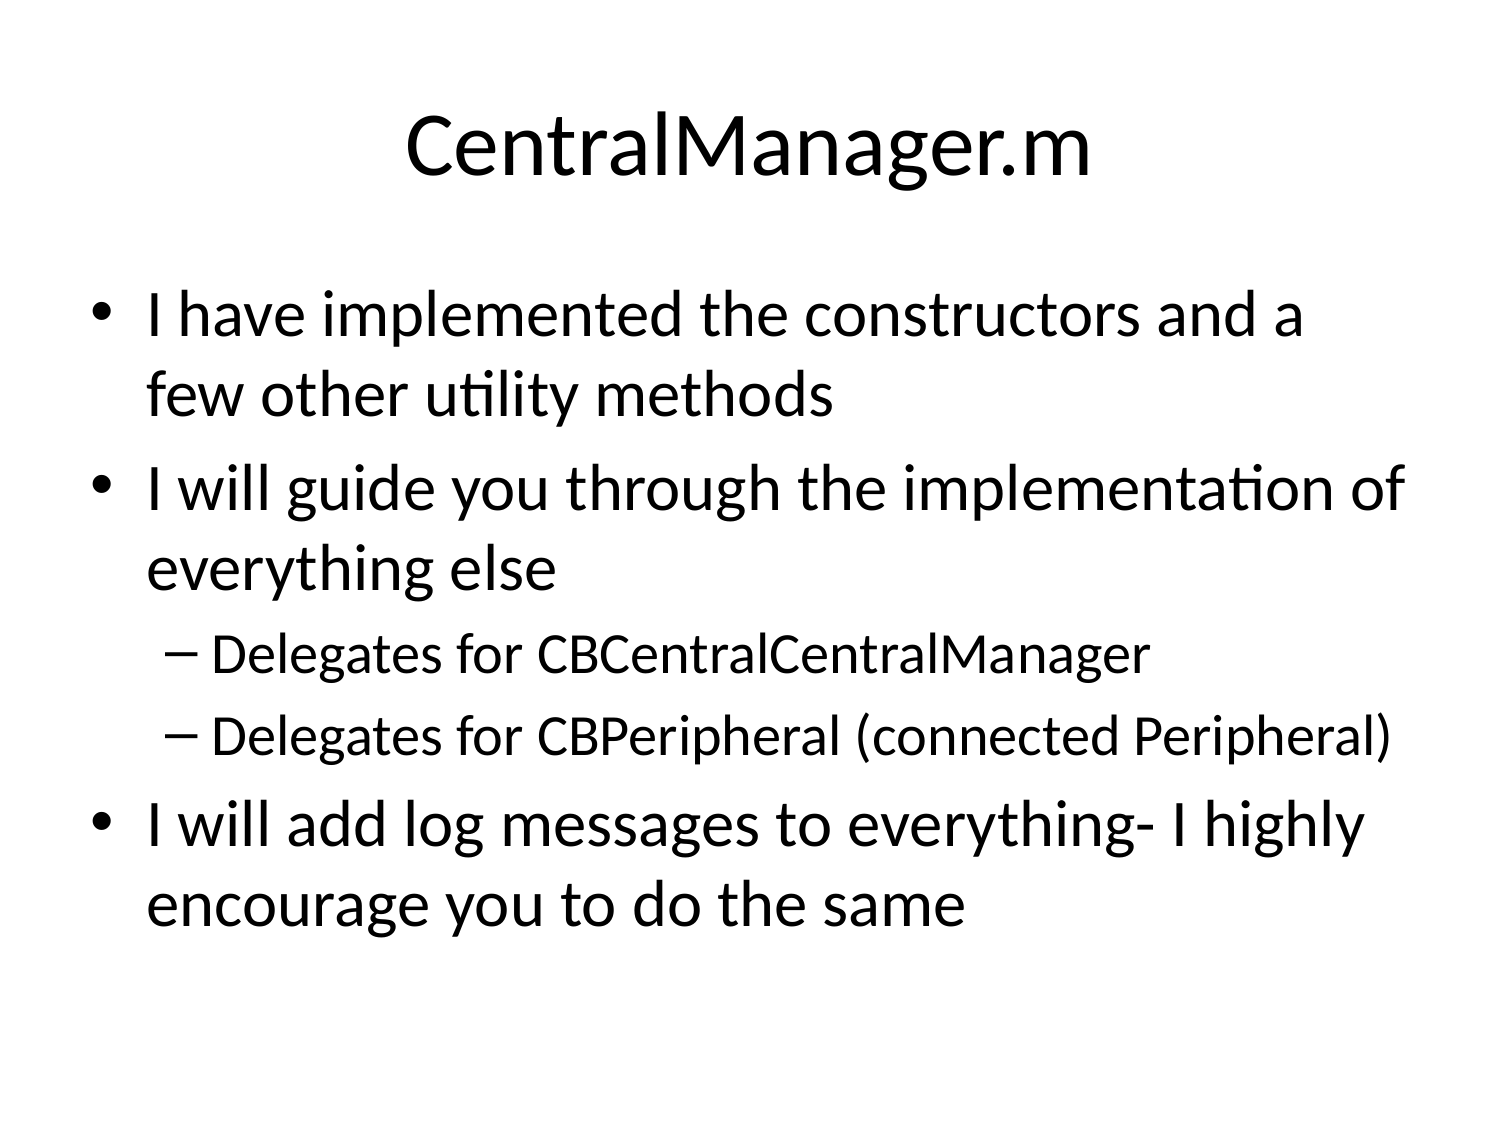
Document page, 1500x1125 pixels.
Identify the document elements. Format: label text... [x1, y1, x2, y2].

list I have implemented the constructors and a few other utility methods I will guide you through the implementation of everything else Delegates for CBCentralCentralManager Delegates for CBPeripheral (connected Peripheral) I will add log messages to everything- I highly encourage you to do the same [75, 262, 1425, 1005]
title CentralManager.m [75, 45, 1425, 233]
